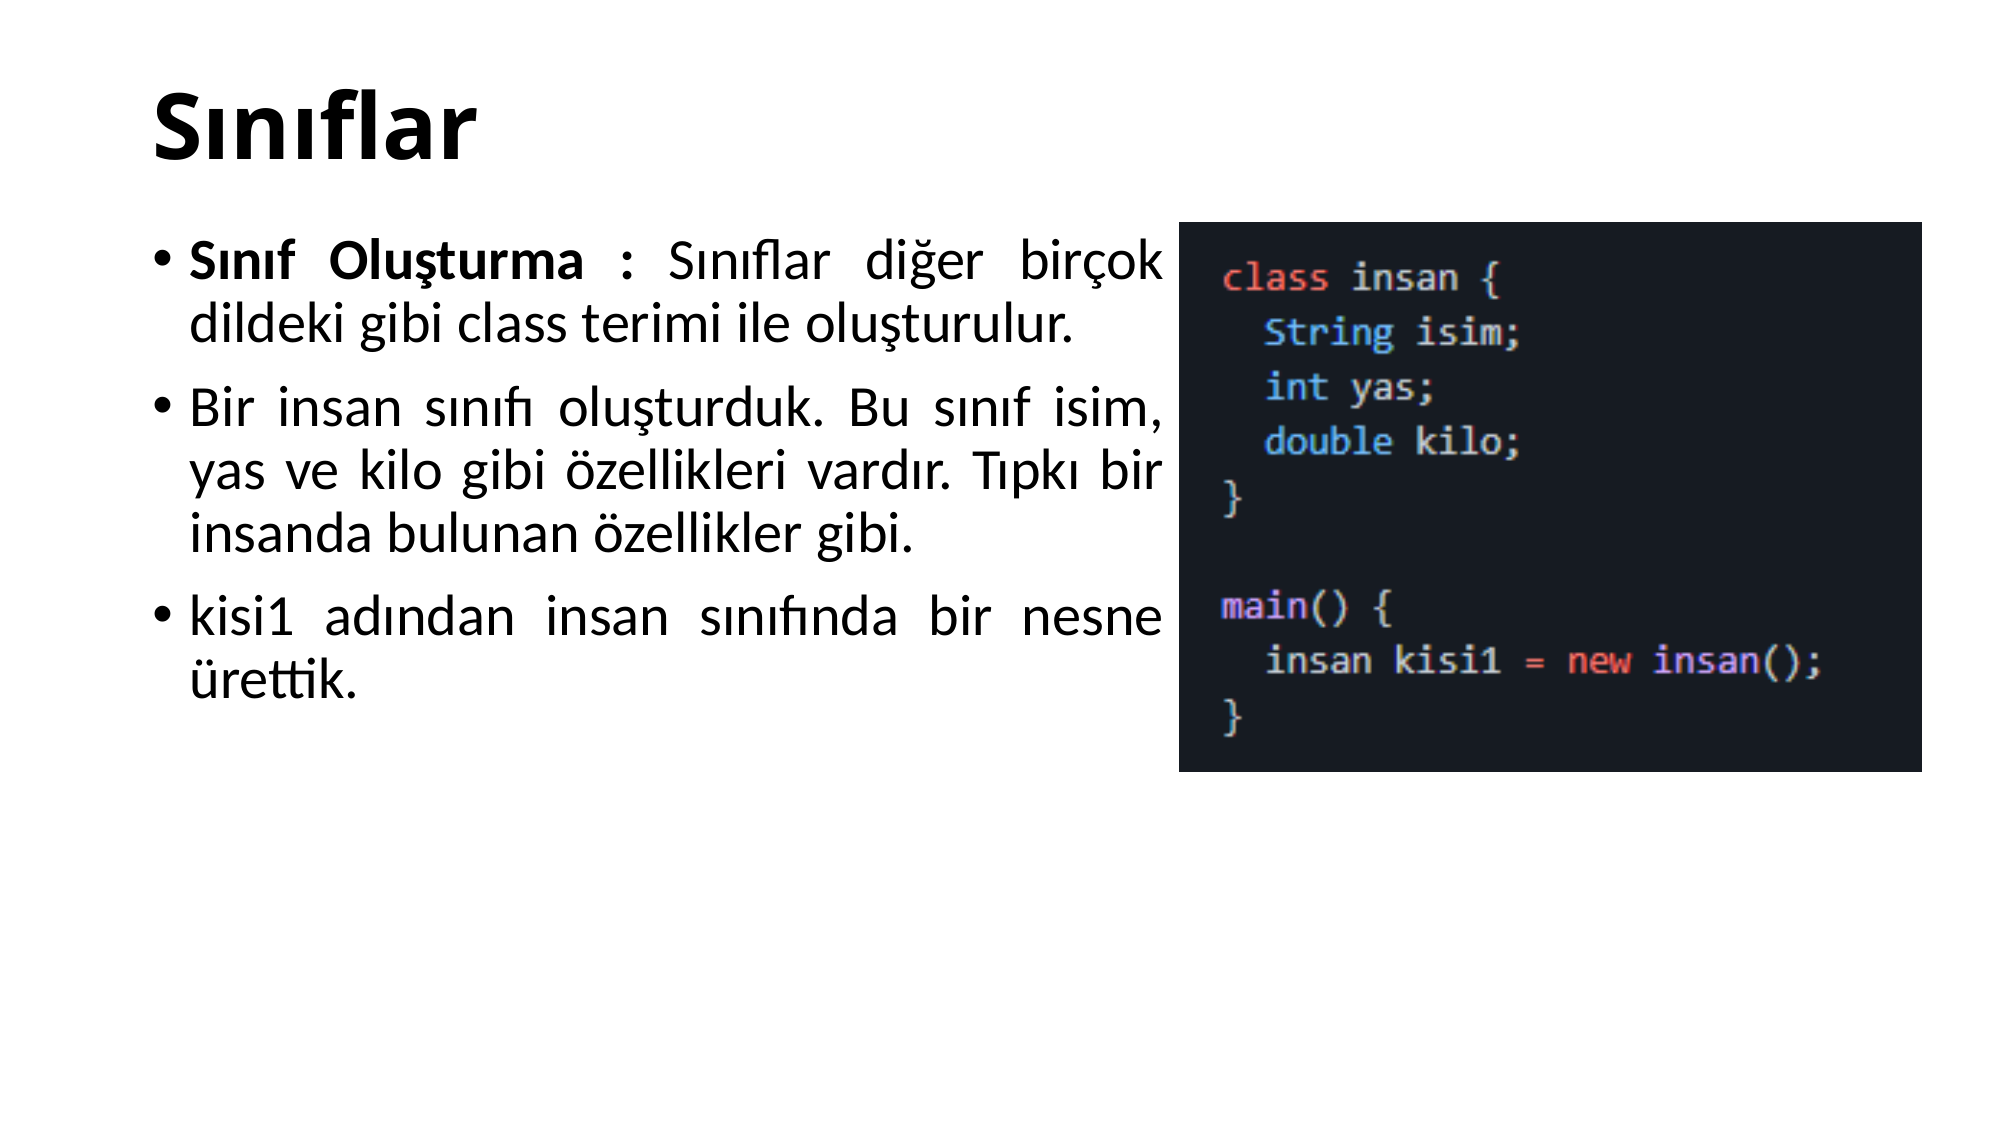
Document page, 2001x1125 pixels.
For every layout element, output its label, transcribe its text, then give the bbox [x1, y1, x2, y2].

picture [1179, 222, 1922, 772]
list Sınıf Oluşturma : Sınıflar diğer birçok dildeki gibi class terimi ile oluşturulur. Bir insan sınıfı oluşturduk. Bu sınıf isim, yas ve kilo gibi özellikleri vardır. Tıpkı bir insanda bulunan özellikler gibi. kisi1 adından insan sınıfında bir nesne ürettik. [137, 222, 1179, 1014]
title Sınıflar [137, 59, 1863, 199]
